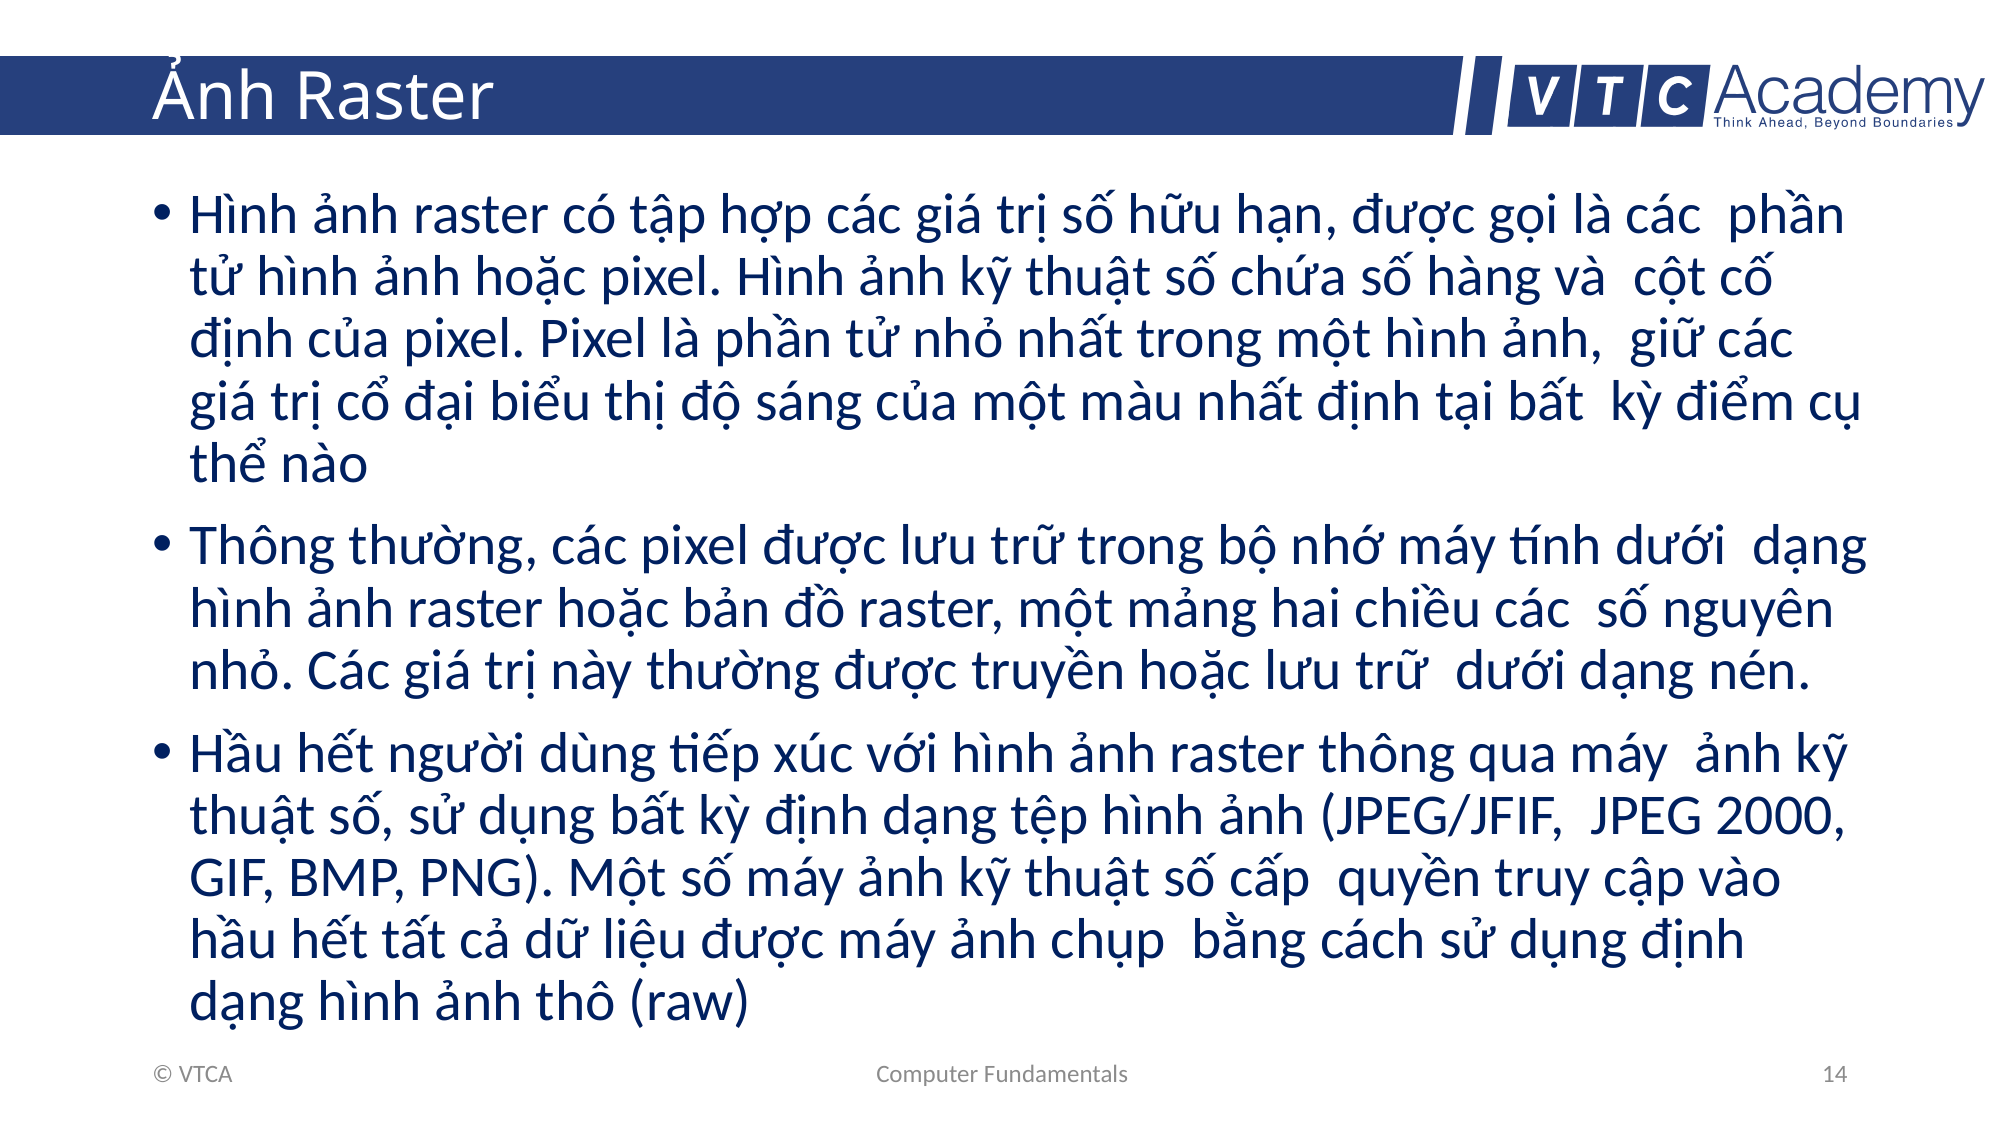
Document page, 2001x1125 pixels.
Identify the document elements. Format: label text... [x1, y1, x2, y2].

slide_number © VTCA [137, 1042, 365, 1103]
picture [0, 56, 137, 135]
list Hình ảnh raster có tập hợp các giá trị số hữu hạn, được gọi là các phần tử hình ảnh hoặc pixel. Hình ảnh kỹ thuật số chứa số hàng và cột cố định của pixel. Pixel là phần tử nhỏ nhất trong một hình ảnh, giữ các giá trị cổ đại biểu thị độ sáng của một màu nhất định tại bất kỳ điểm cụ thể nào Thông thường, các pixel được lưu trữ trong bộ nhớ máy tính dưới dạng hình ảnh raster hoặc bản đồ raster, một mảng hai chiều các số nguyên nhỏ. Các giá trị này thường được truyền hoặc lưu trữ dưới dạng nén. Hầu hết người dùng tiếp xúc với hình ảnh raster thông qua máy ảnh kỹ thuật số, sử dụng bất kỳ định dạng tệp hình ảnh (JPEG/JFIF, JPEG 2000, GIF, BMP, PNG). Một số máy ảnh kỹ thuật số cấp quyền truy cập vào hầu hết tất cả dữ liệu được máy ảnh chụp bằng cách sử dụng định dạng hình ảnh thô (raw) [137, 176, 1890, 1103]
picture [1863, 50, 2001, 144]
footer Computer Fundamentals [388, 1042, 1617, 1103]
slide_number 14 [1640, 1042, 1863, 1103]
title Ảnh Raster [137, 43, 1863, 152]
